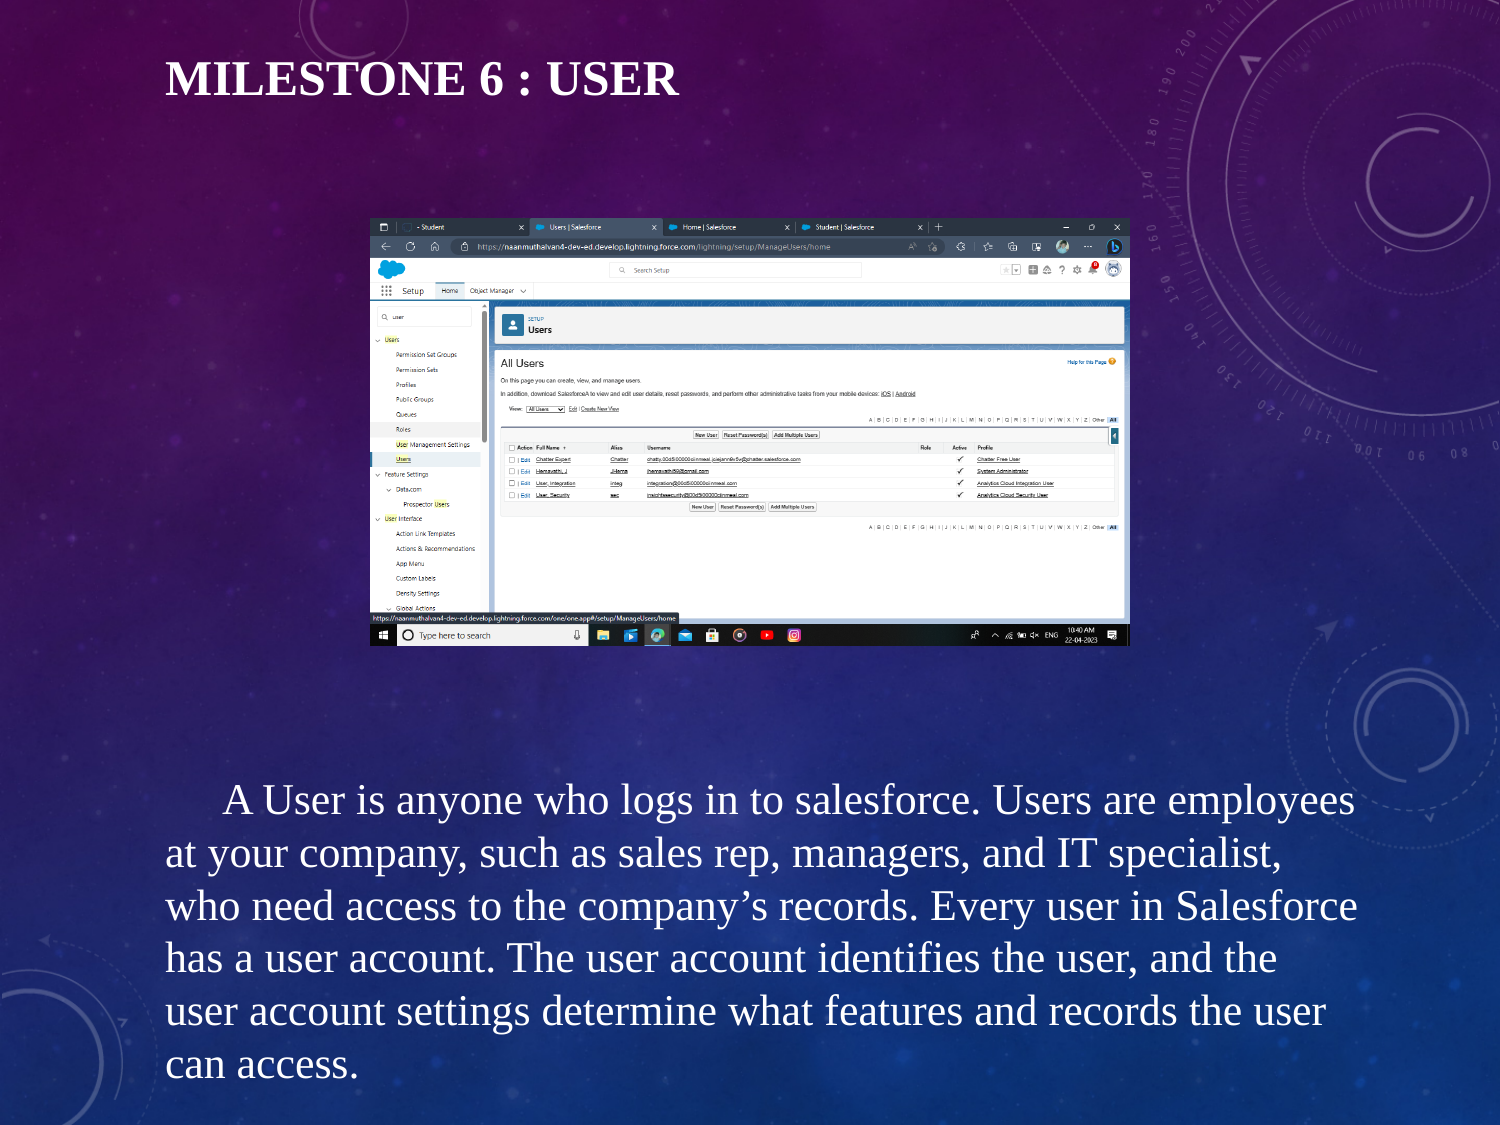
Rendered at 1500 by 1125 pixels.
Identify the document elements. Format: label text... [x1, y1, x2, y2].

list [370, 218, 1130, 646]
list A User is anyone who logs in to salesforce. Users are employees at your company, such as sales rep, managers, and IT specialist, who need access to the company’s records. Every user in Salesforce has a user account. The user account identifies the user, and the user account settings determine what features and records the user can access. [150, 762, 1377, 1097]
title Milestone 6 : User [150, 37, 1378, 113]
picture [0, 0, 1500, 1125]
